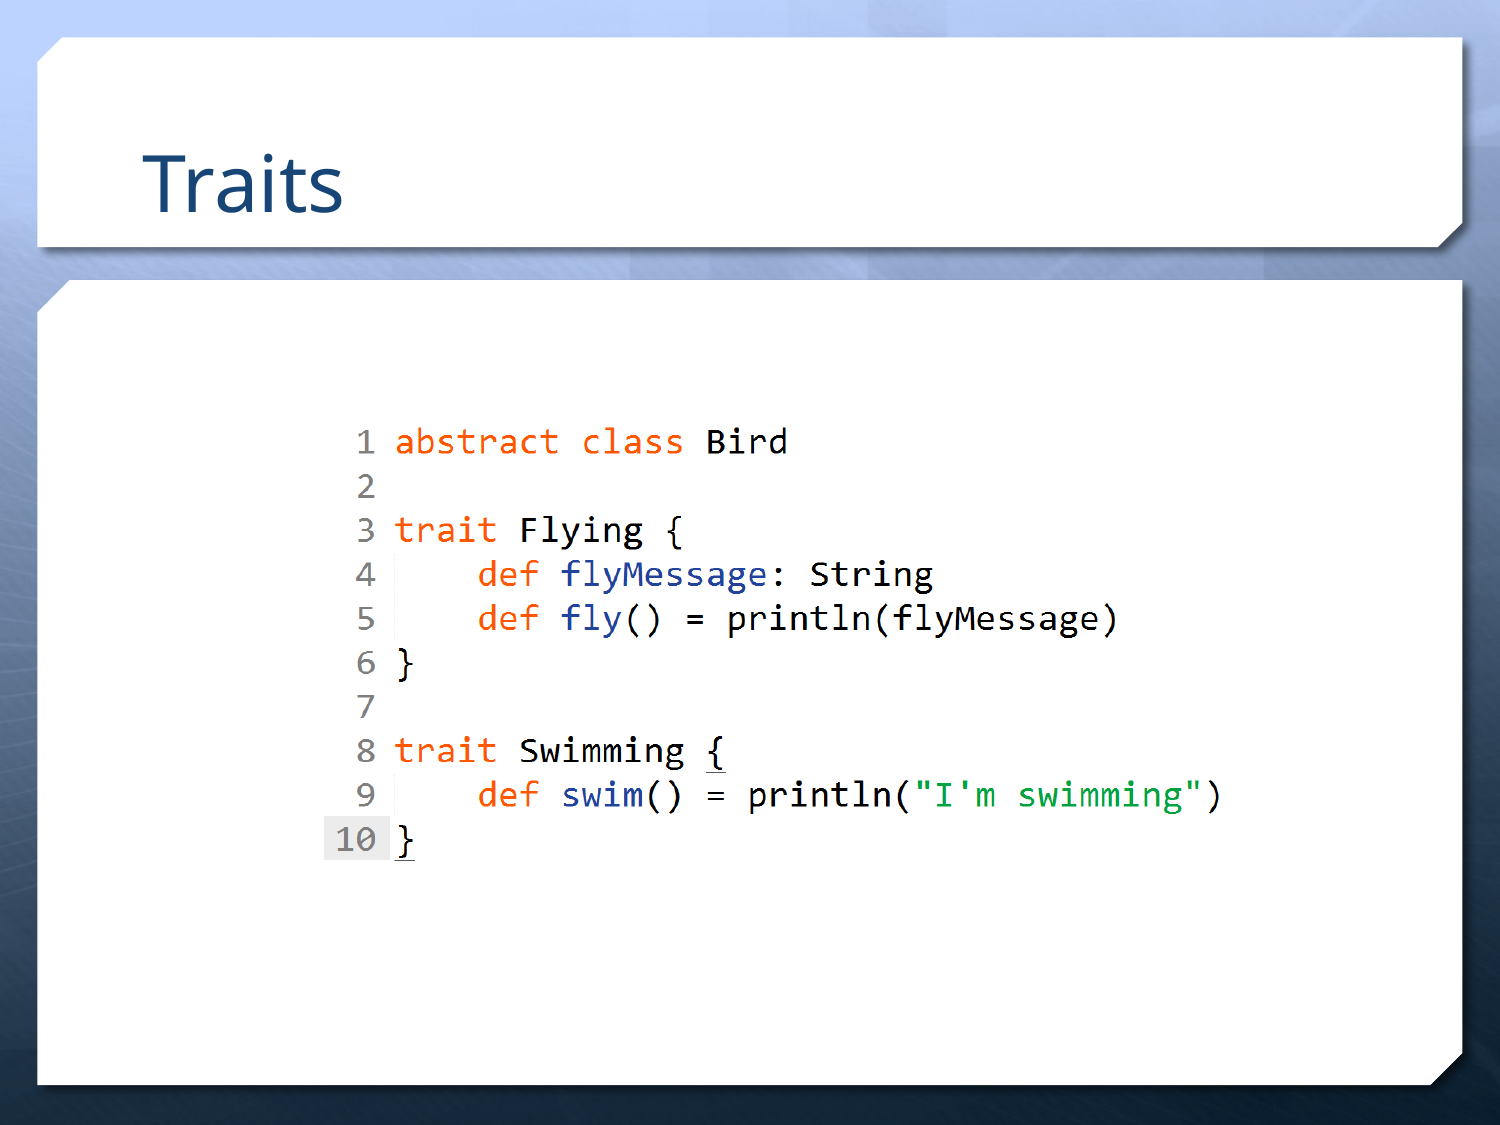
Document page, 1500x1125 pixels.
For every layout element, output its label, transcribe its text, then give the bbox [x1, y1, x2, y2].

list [323, 421, 1237, 865]
title Traits [127, 48, 1372, 236]
